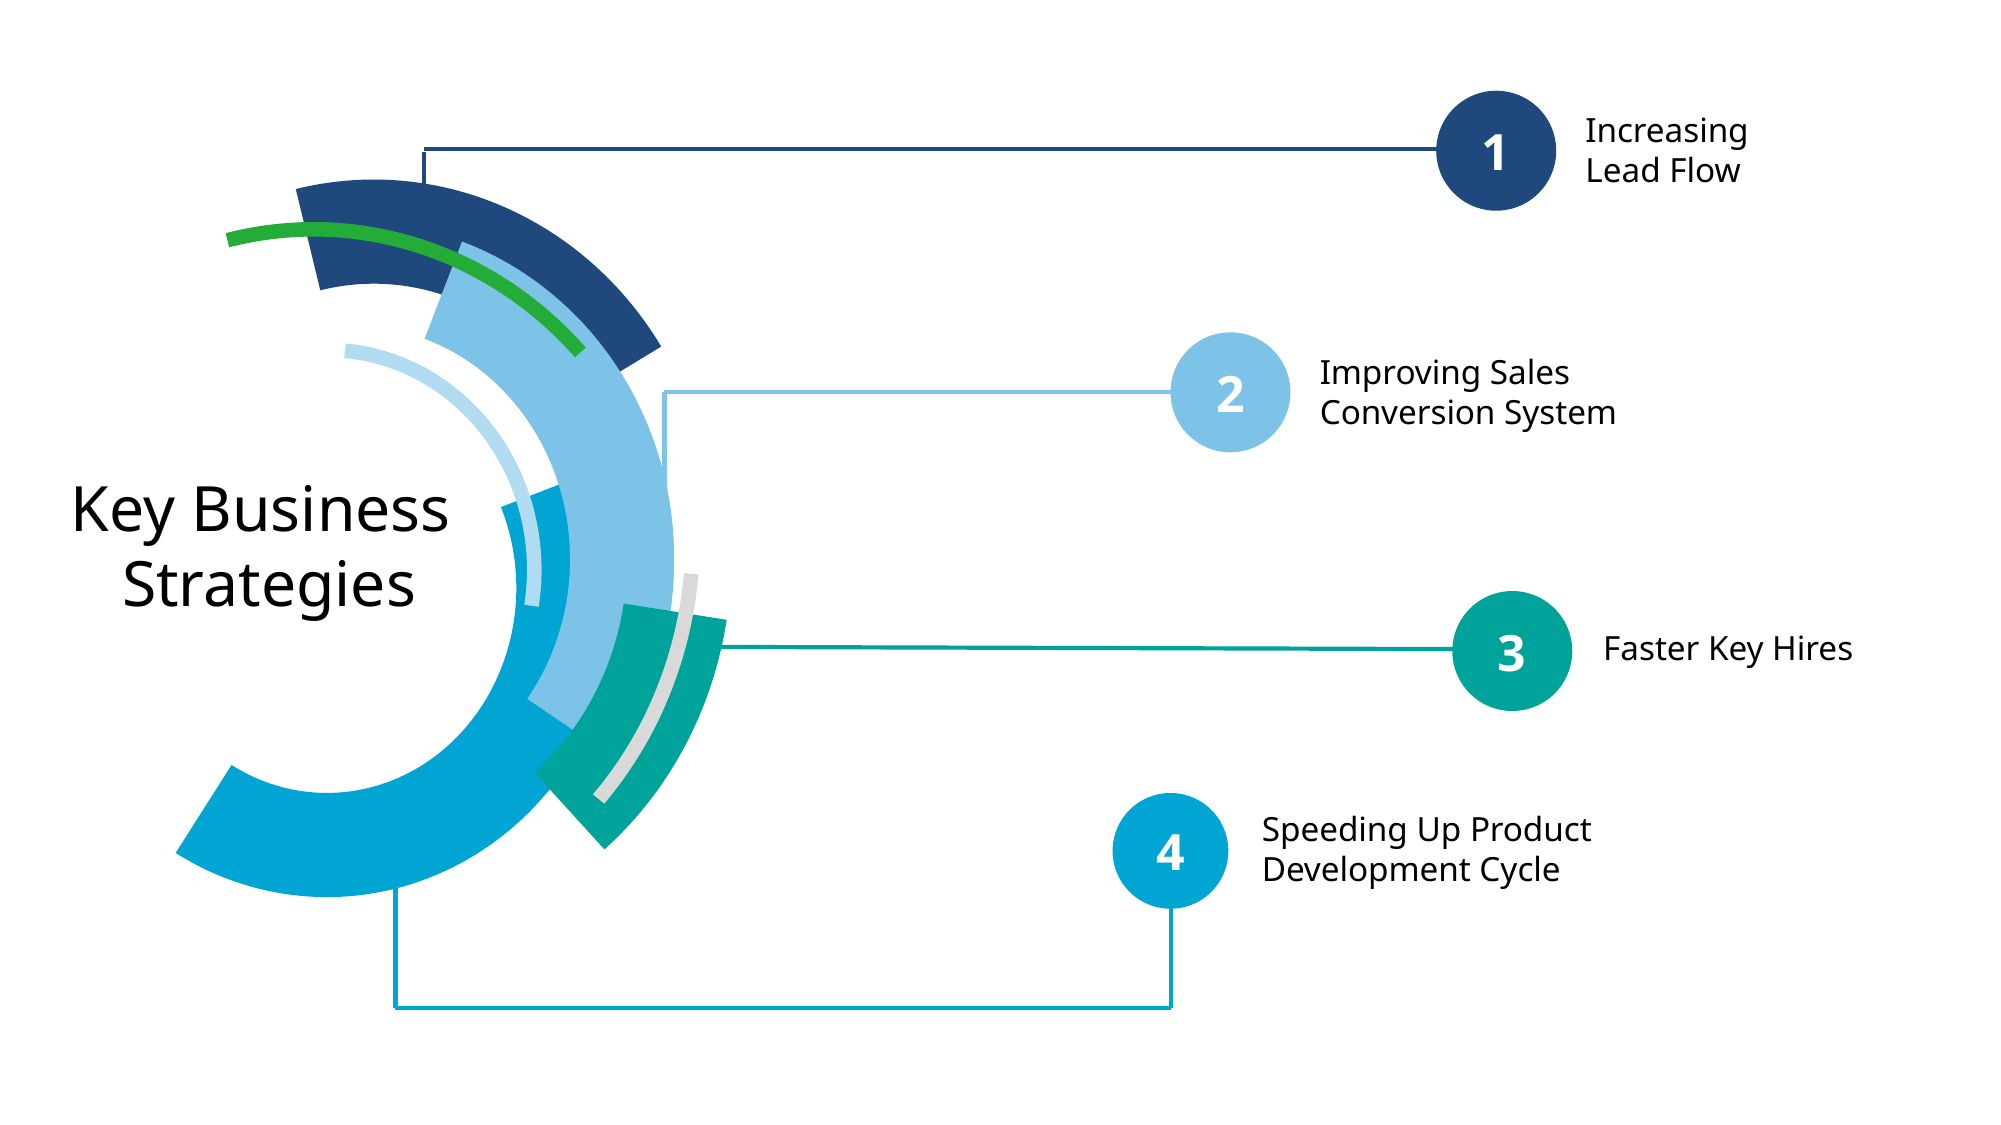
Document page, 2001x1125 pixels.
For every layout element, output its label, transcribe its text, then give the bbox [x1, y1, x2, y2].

text_box [435, 643, 590, 793]
text_box Faster Key Hires [1588, 619, 1908, 675]
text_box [664, 332, 1291, 494]
text_box [419, 558, 692, 793]
text_box [336, 350, 508, 461]
text_box Increasing Lead Flow [1570, 102, 1798, 197]
text_box Improving Sales Conversion System [1304, 343, 1690, 439]
text_box [227, 228, 581, 461]
text_box [520, 488, 535, 606]
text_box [394, 793, 1229, 1008]
text_box [203, 627, 518, 846]
text_box [361, 231, 618, 400]
text_box [495, 374, 623, 567]
text_box Key Business Strategies [19, 461, 520, 627]
text_box Speeding Up Product Development Cycle [1247, 801, 1715, 896]
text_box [705, 590, 1573, 711]
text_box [423, 90, 1557, 215]
